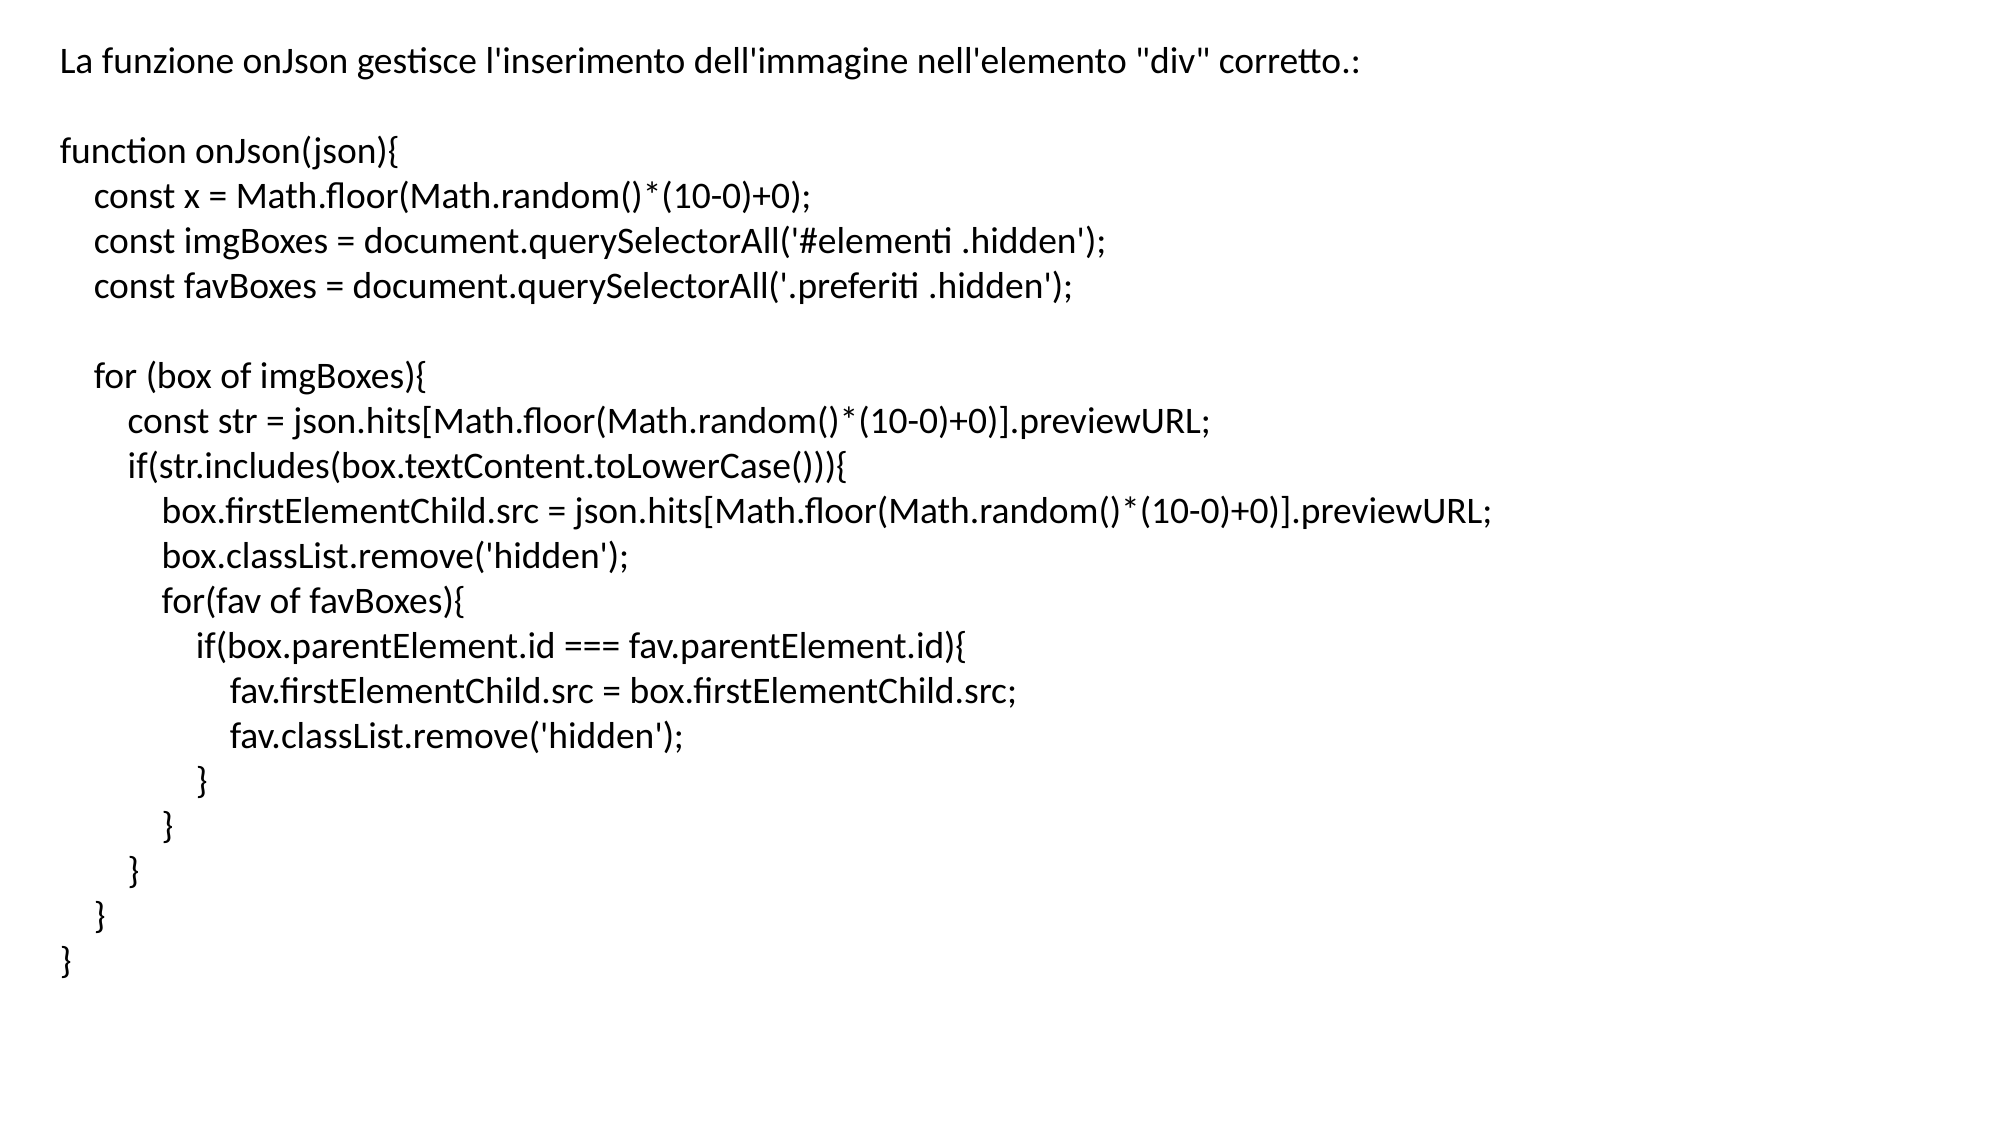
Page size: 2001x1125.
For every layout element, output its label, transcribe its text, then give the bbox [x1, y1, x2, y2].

text_box La funzione onJson gestisce l'inserimento dell'immagine nell'elemento "div" corretto.: ​ function onJson(json){​ const x = Math.floor(Math.random()*(10-0)+0);​ const imgBoxes = document.querySelectorAll('#elementi .hidden');​ const favBoxes = document.querySelectorAll('.preferiti .hidden');​ ​ for (box of imgBoxes){​ const str = json.hits[Math.floor(Math.random()*(10-0)+0)].previewURL;​ if(str.includes(box.textContent.toLowerCase())){​ box.firstElementChild.src = json.hits[Math.floor(Math.random()*(10-0)+0)].previewURL;​ box.classList.remove('hidden');​ for(fav of favBoxes){​ if(box.parentElement.id === fav.parentElement.id){​ fav.firstElementChild.src = box.firstElementChild.src;​ fav.classList.remove('hidden');​ }​ }​ }​ }​ } [44, 28, 1920, 989]
